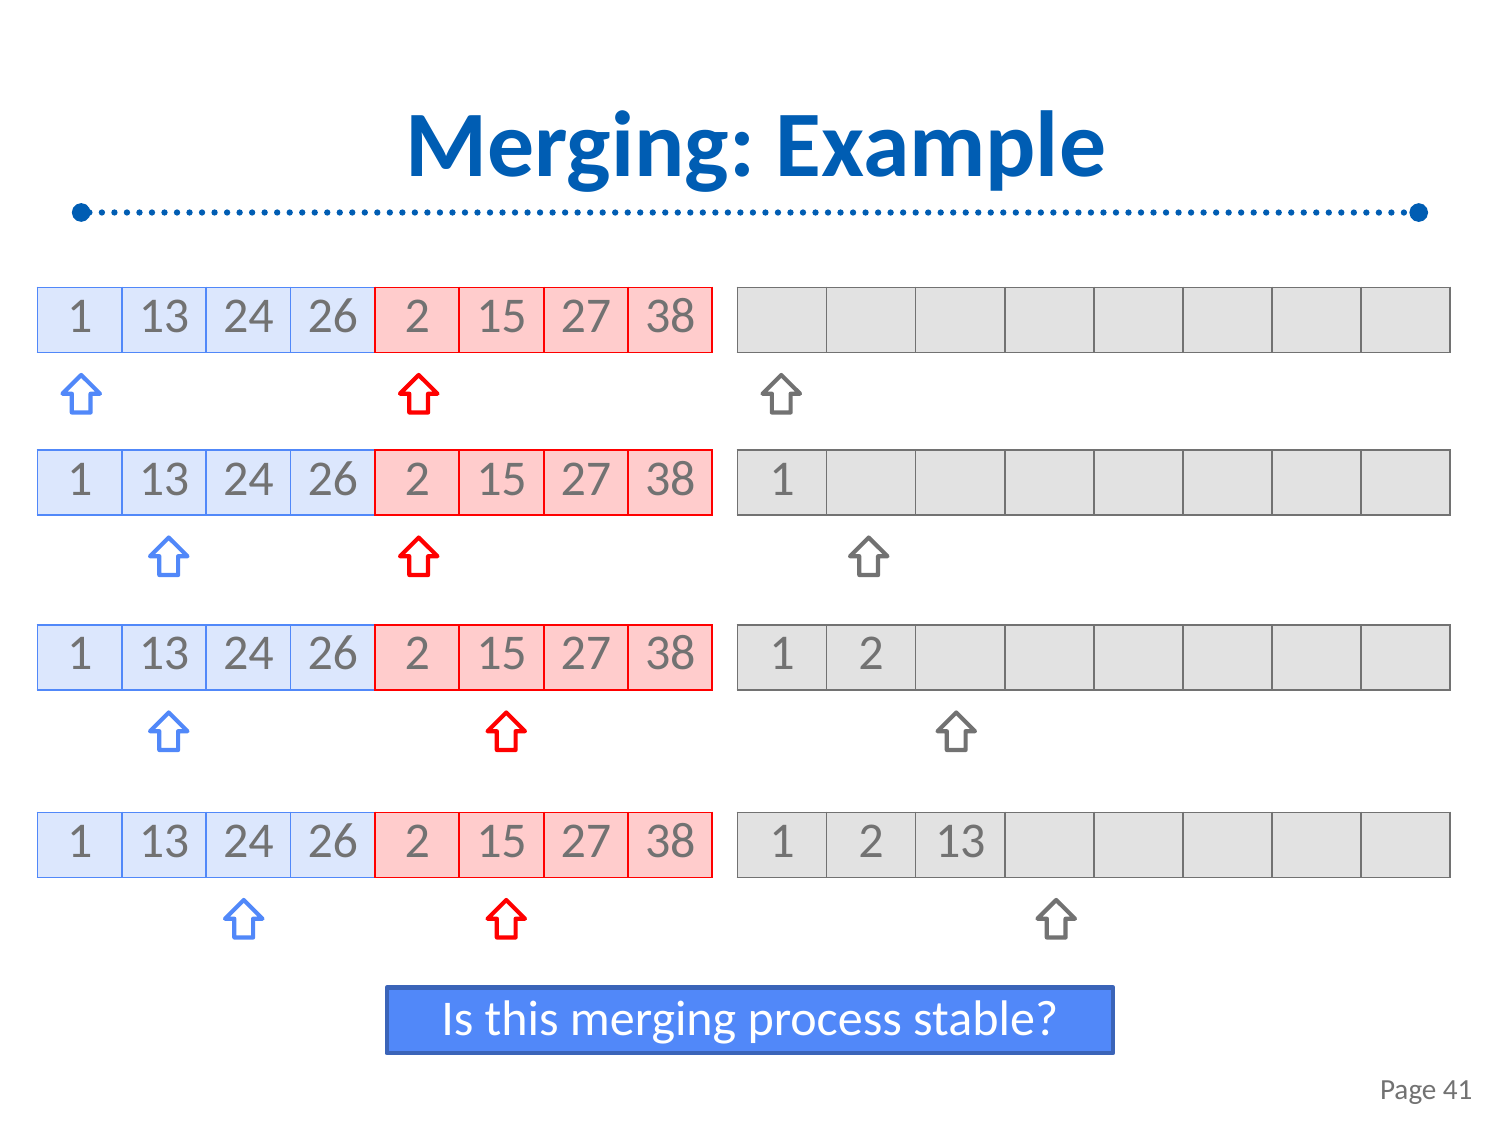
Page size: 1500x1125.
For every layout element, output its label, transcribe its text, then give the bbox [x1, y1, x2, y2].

text_box [485, 897, 527, 940]
text_box [60, 372, 102, 415]
table_header 27 [545, 813, 627, 877]
table_header [1273, 626, 1360, 689]
table_header [1184, 626, 1271, 689]
table_header [1362, 288, 1449, 352]
table_header 15 [460, 451, 543, 514]
table_header 13 [123, 626, 205, 689]
table_header [916, 288, 1004, 352]
table_header 2 [376, 451, 458, 514]
table_header 2 [376, 626, 458, 689]
text_box [1035, 897, 1077, 940]
table_header 38 [629, 626, 711, 689]
text_box [485, 710, 527, 753]
table_header [1095, 288, 1182, 352]
text_box [760, 372, 802, 415]
table_header 26 [291, 288, 374, 352]
table_header 24 [207, 451, 290, 514]
text_box [148, 535, 190, 578]
table_header 13 [123, 288, 205, 352]
table_header 26 [291, 451, 374, 514]
table_header 26 [291, 813, 374, 877]
table_header 15 [460, 288, 543, 352]
table_header 1 [738, 626, 826, 689]
table_header [1095, 813, 1182, 877]
table_header 38 [629, 288, 711, 352]
table_header [1362, 626, 1449, 689]
table_header [1095, 451, 1182, 514]
text_box [398, 535, 440, 578]
table_header 2 [827, 813, 915, 877]
table_header 1 [38, 626, 121, 689]
table_header [916, 451, 1004, 514]
table_header [1273, 288, 1360, 352]
table_header 15 [460, 813, 543, 877]
table_header 1 [38, 288, 121, 352]
text_box [223, 897, 265, 940]
table_header 13 [123, 813, 205, 877]
table_header 38 [629, 451, 711, 514]
table_header [1006, 626, 1093, 689]
table_header [916, 626, 1004, 689]
table_header [827, 288, 915, 352]
table_header [1273, 813, 1360, 877]
table_header 2 [827, 626, 915, 689]
table_header 2 [376, 813, 458, 877]
table_header 1 [738, 813, 826, 877]
table_header 24 [207, 813, 290, 877]
text_box [148, 710, 190, 753]
table_header [1006, 451, 1093, 514]
table_header 26 [291, 626, 374, 689]
table_header 15 [460, 626, 543, 689]
table_header [738, 288, 826, 352]
title Merging: Example [99, 62, 1413, 215]
table_header 1 [38, 813, 121, 877]
table_header [1273, 451, 1360, 514]
text_box Is this merging process stable? [385, 985, 1115, 1055]
table_header 24 [207, 626, 290, 689]
table_header [1184, 451, 1271, 514]
table_header [1095, 626, 1182, 689]
table_header [1362, 451, 1449, 514]
table_header 24 [207, 288, 290, 352]
table_header [1184, 288, 1271, 352]
table_header [1006, 288, 1093, 352]
table_header 27 [545, 451, 627, 514]
table_header 13 [123, 451, 205, 514]
text_box [935, 710, 977, 753]
table_header 27 [545, 626, 627, 689]
table_header 2 [376, 288, 458, 352]
table_header [1184, 813, 1271, 877]
table_header 13 [916, 813, 1004, 877]
text_box [398, 372, 440, 415]
table_header [1362, 813, 1449, 877]
table_header 1 [738, 451, 826, 514]
table_header [827, 451, 915, 514]
table_header 38 [629, 813, 711, 877]
slide_number Page 41 [1137, 1034, 1488, 1113]
table_header 27 [545, 288, 627, 352]
table_header [1006, 813, 1093, 877]
table_header 1 [38, 451, 121, 514]
text_box [848, 535, 890, 578]
